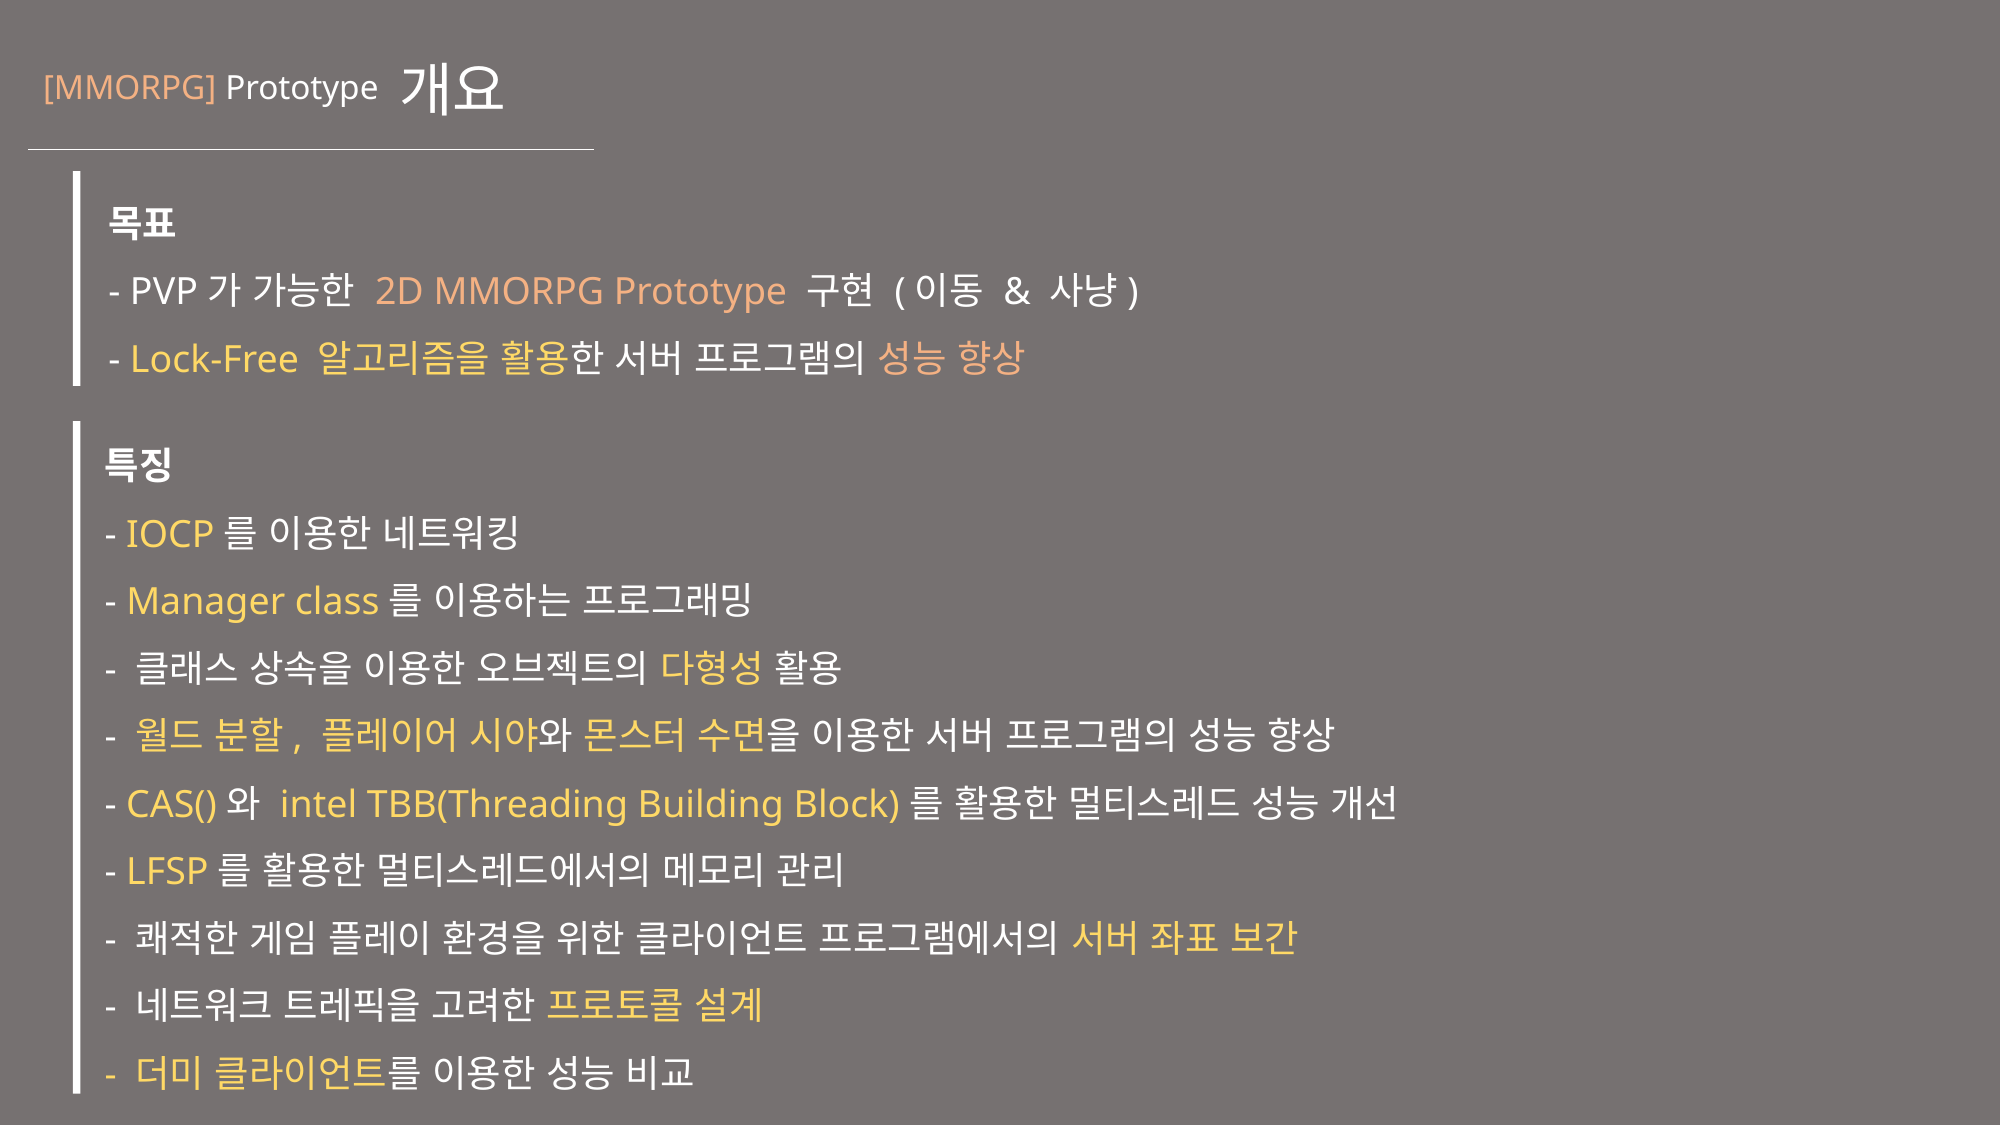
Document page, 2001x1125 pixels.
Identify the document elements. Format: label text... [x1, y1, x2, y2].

title 개요 [384, 25, 535, 149]
text_box [MMORPG] Prototype [28, 59, 384, 114]
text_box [72, 421, 1943, 1094]
title 개요 [384, 150, 535, 159]
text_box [72, 171, 1495, 386]
